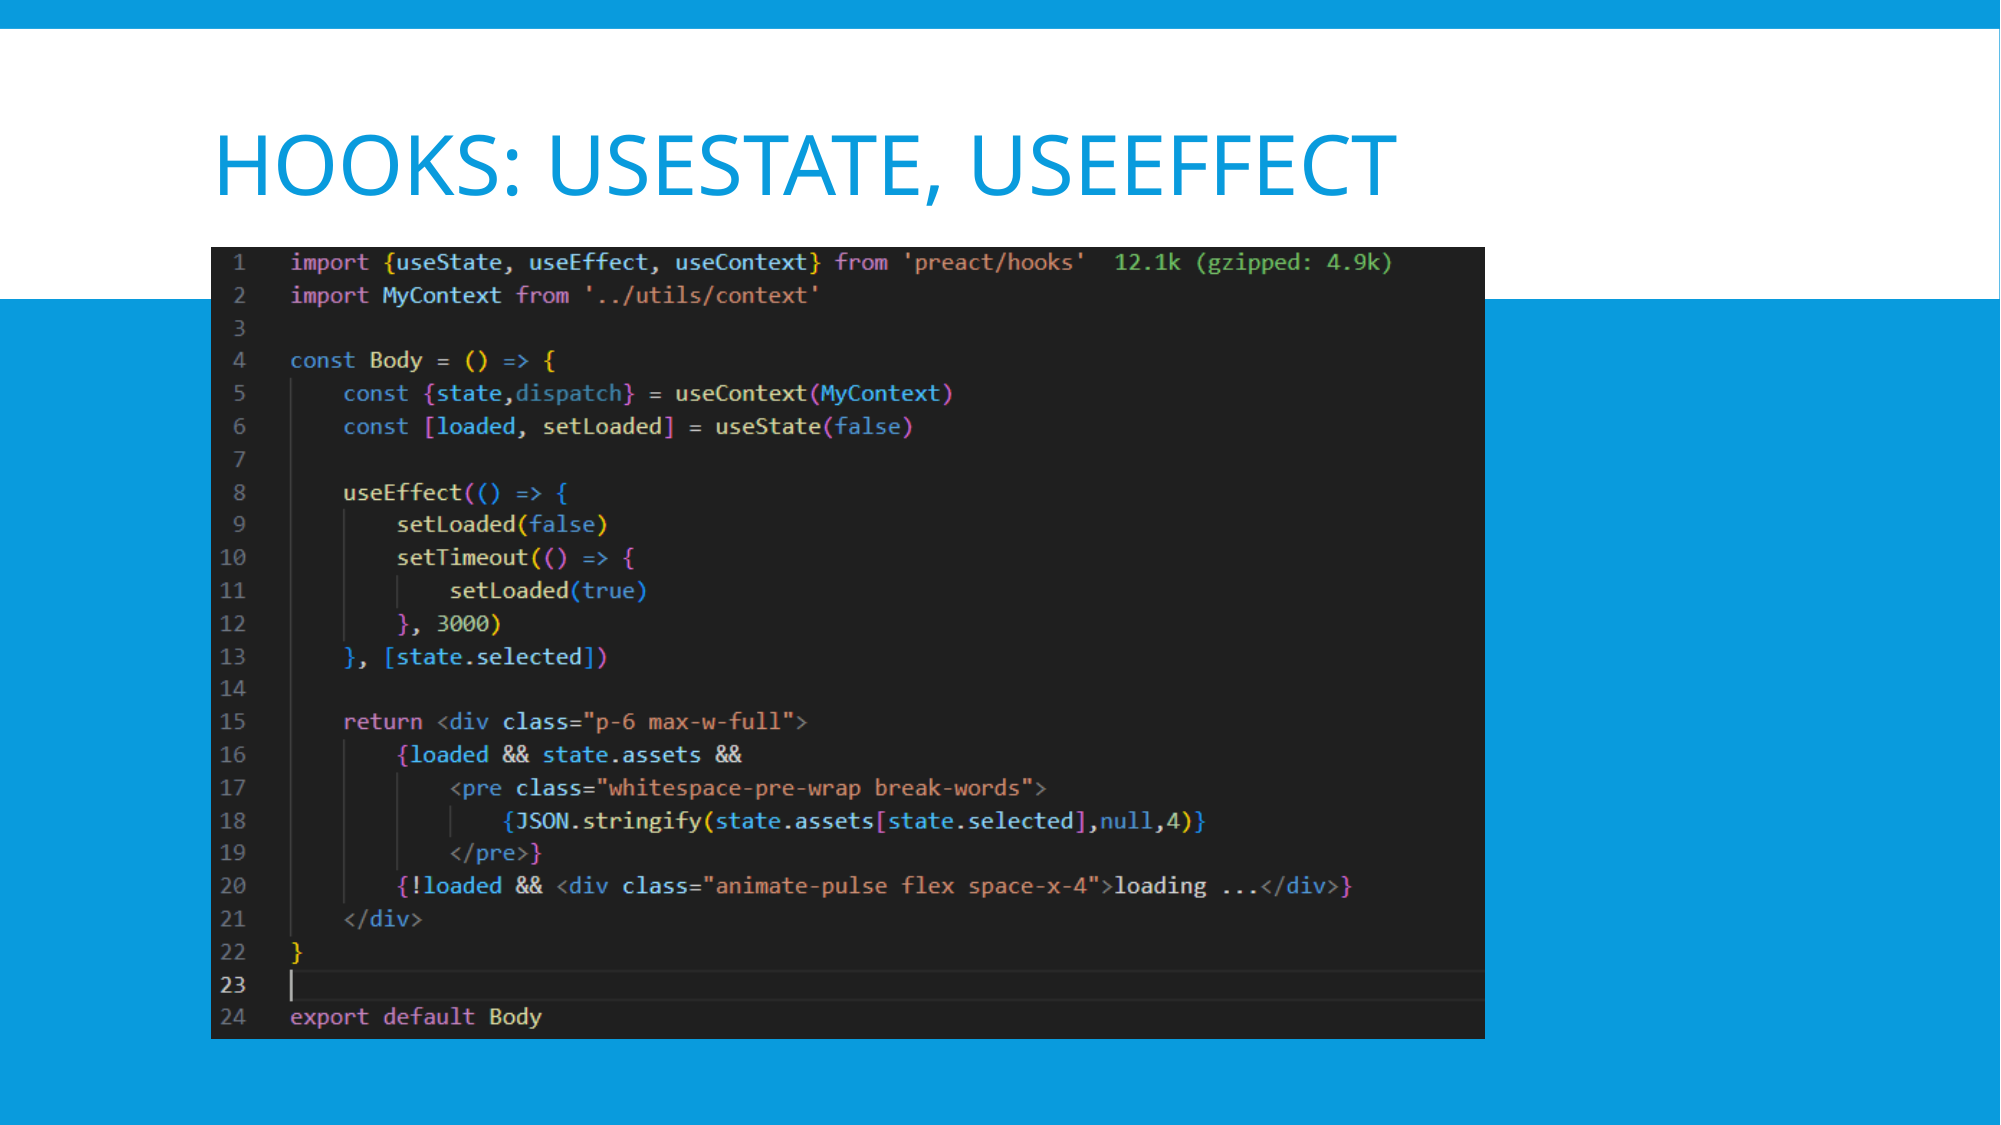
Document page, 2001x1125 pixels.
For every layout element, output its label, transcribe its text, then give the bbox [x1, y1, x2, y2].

title Hooks: useState, UseEffect [197, 46, 1943, 295]
picture [210, 247, 1485, 1038]
